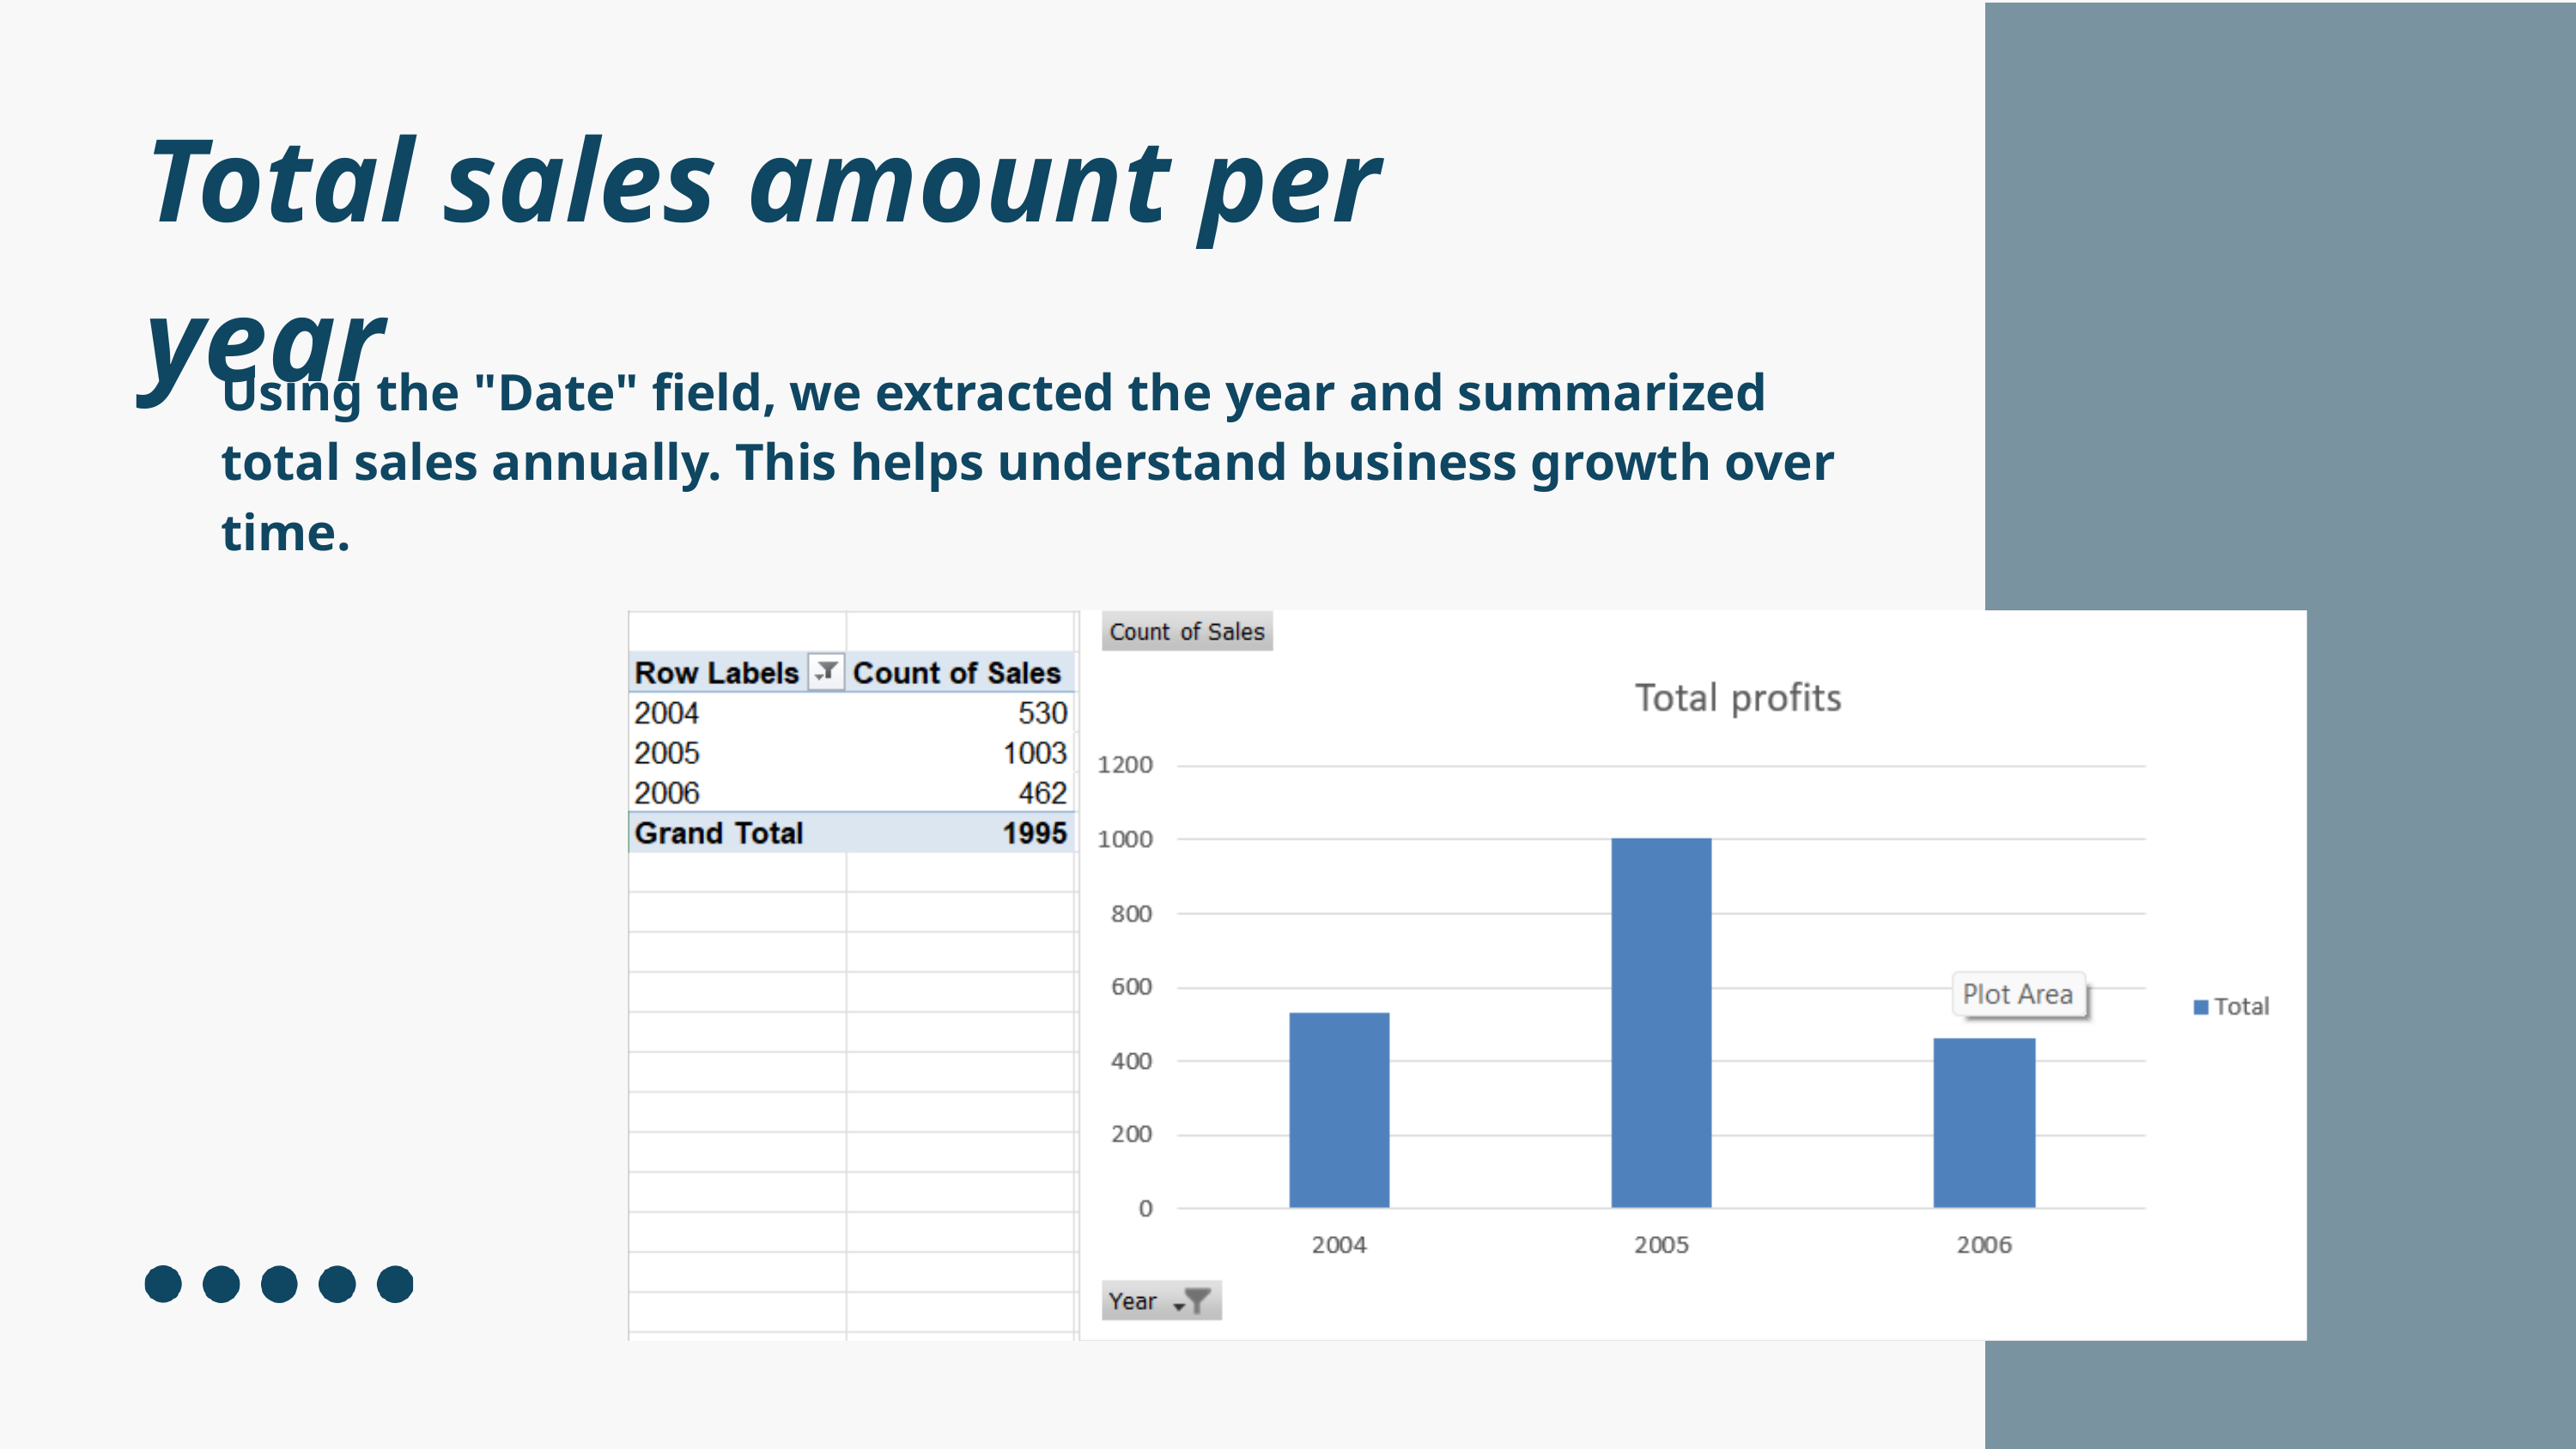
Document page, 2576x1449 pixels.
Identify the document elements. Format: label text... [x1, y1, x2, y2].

text_box [144, 1264, 414, 1304]
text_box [1984, 2, 2576, 1449]
text_box Total sales amount per year [144, 84, 1468, 405]
text_box Using the "Date" field, we extracted the year and summarized total sales annually. This helps understand business growth over time. [221, 280, 1889, 631]
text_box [628, 610, 2307, 1342]
